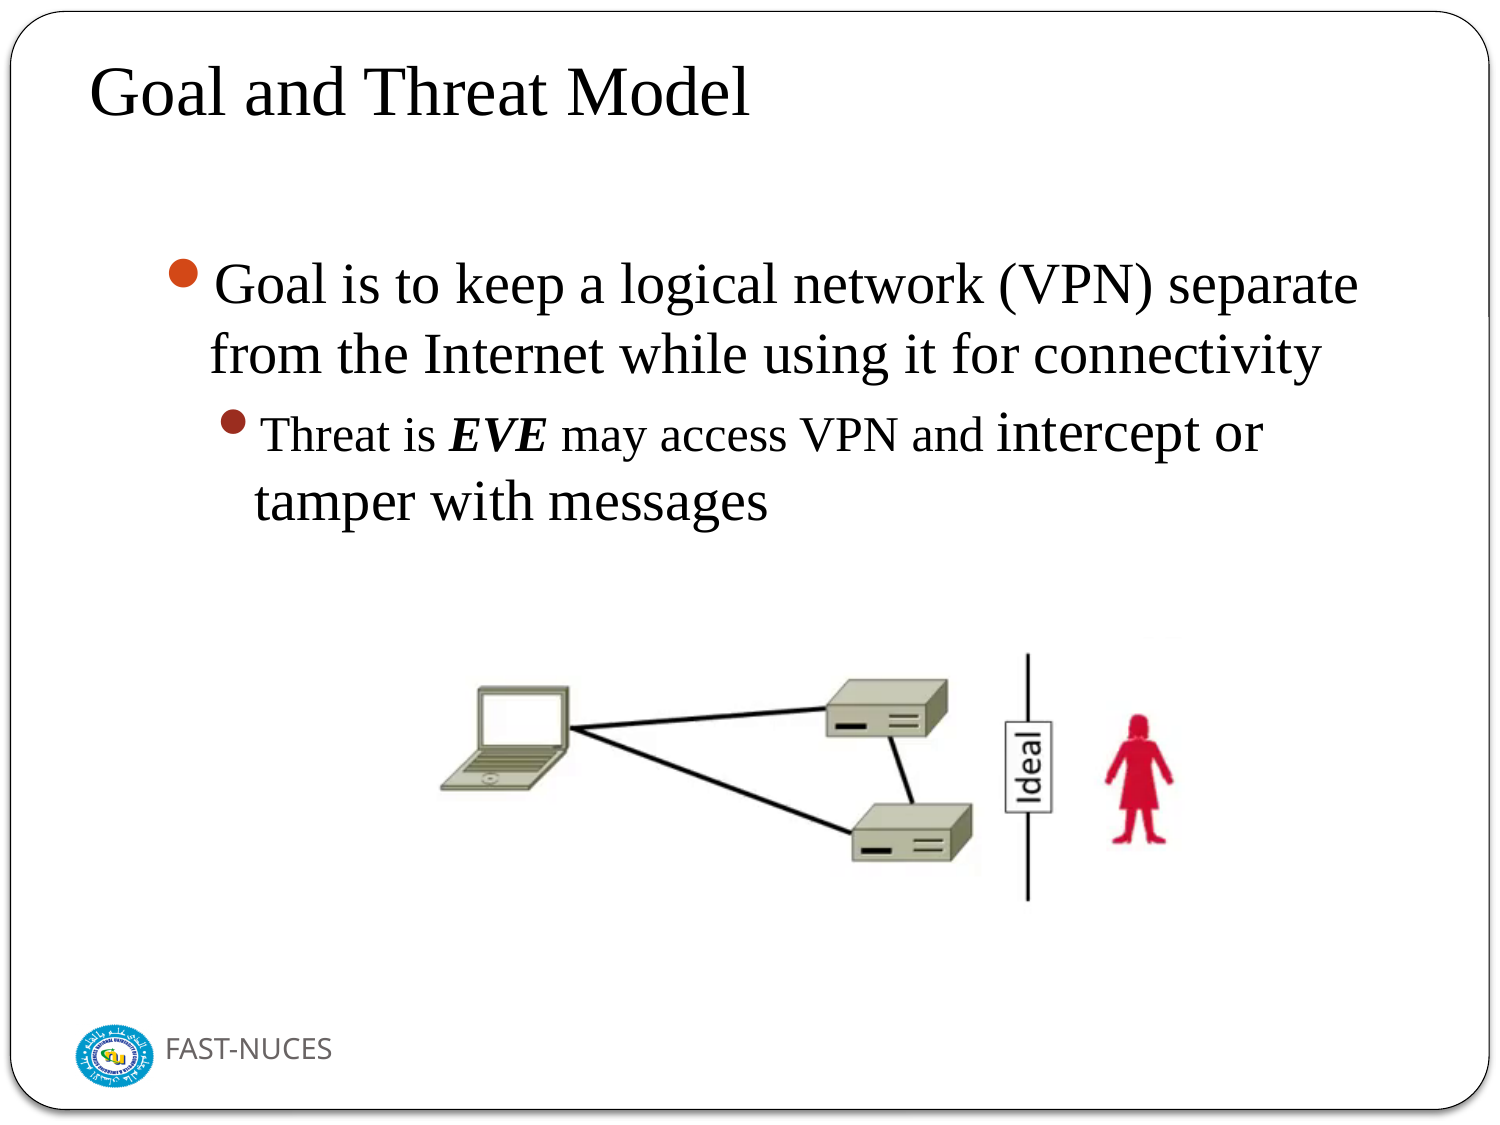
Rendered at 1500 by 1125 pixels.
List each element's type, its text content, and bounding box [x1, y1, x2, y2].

picture [424, 637, 1213, 915]
picture [123, 1062, 154, 1088]
list Goal is to keep a logical network (VPN) separate from the Internet while using it for connectivity Threat is EVE may access VPN and intercept or tamper with messages [150, 237, 1425, 988]
picture [92, 1038, 138, 1075]
picture [74, 1024, 111, 1088]
footer FAST-NUCES [150, 1012, 800, 1088]
picture [118, 1024, 154, 1050]
title Goal and Threat Model [75, 37, 1350, 145]
